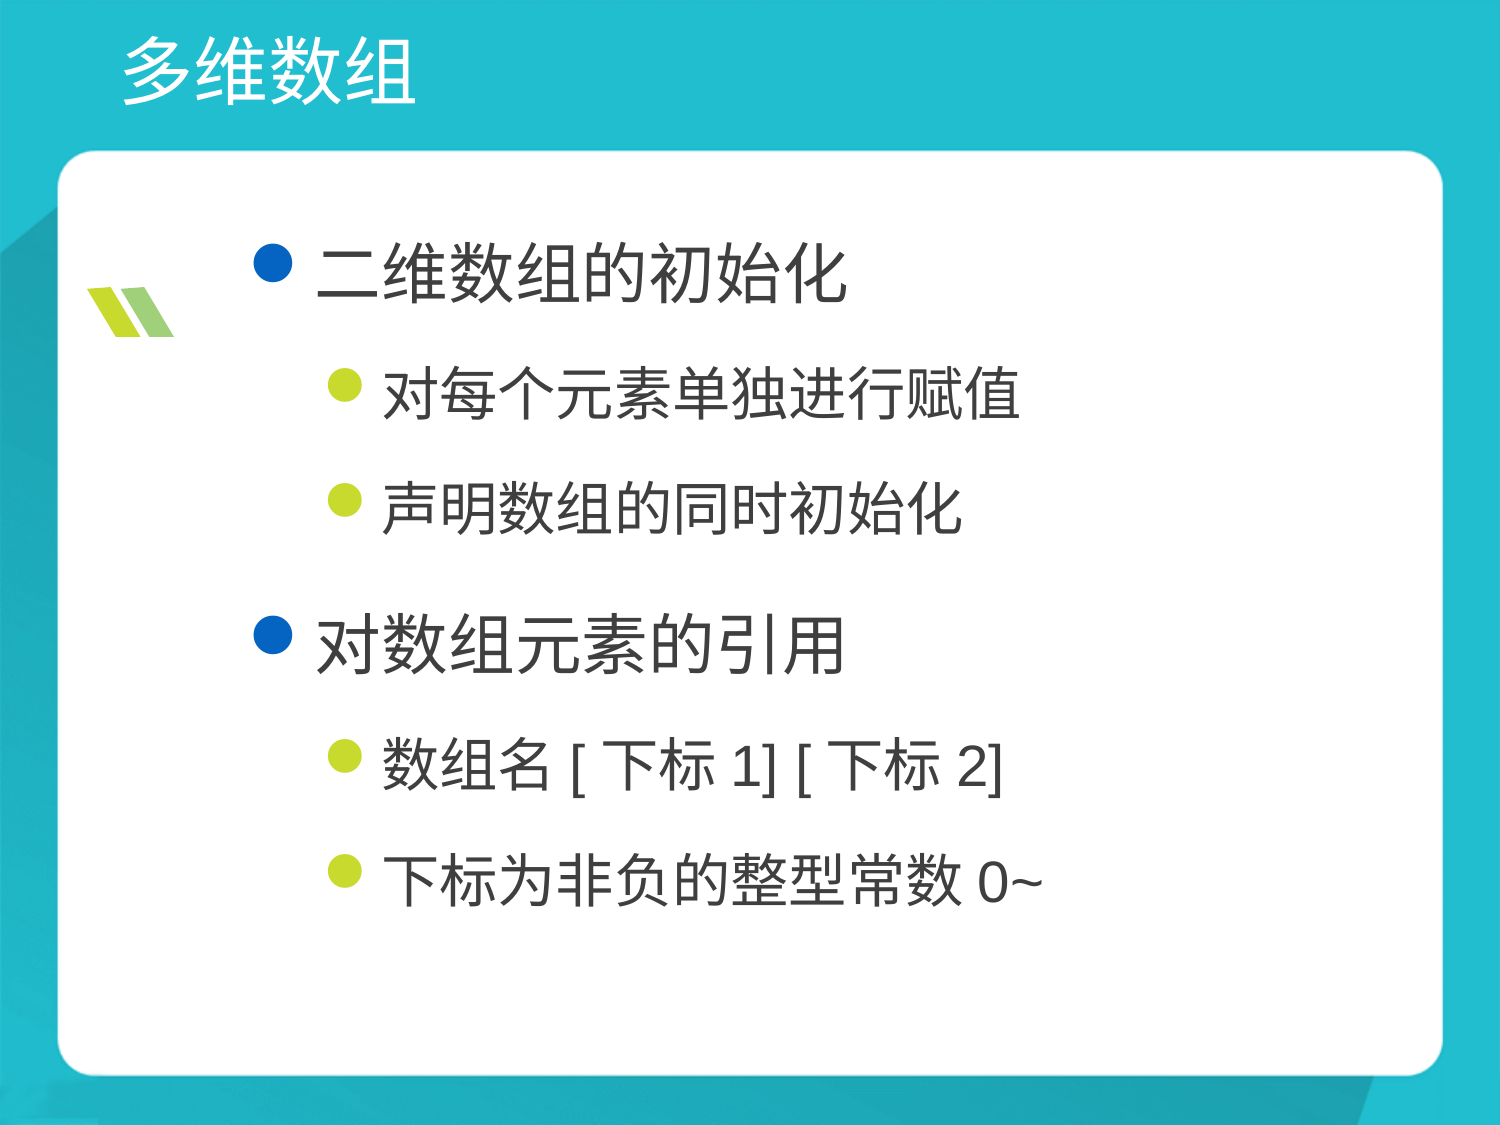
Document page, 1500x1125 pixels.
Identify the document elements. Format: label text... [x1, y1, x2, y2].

text_box [85, 285, 143, 338]
title 多维数组 [103, 0, 1397, 150]
list 二维数组的初始化 对每个元素单独进行赋值 声明数组的同时初始化 对数组元素的引用 数组名[下标1] [下标2] 下标为非负的整型常数0~ [233, 184, 1397, 1024]
picture [0, 0, 1500, 1125]
text_box [118, 285, 176, 338]
